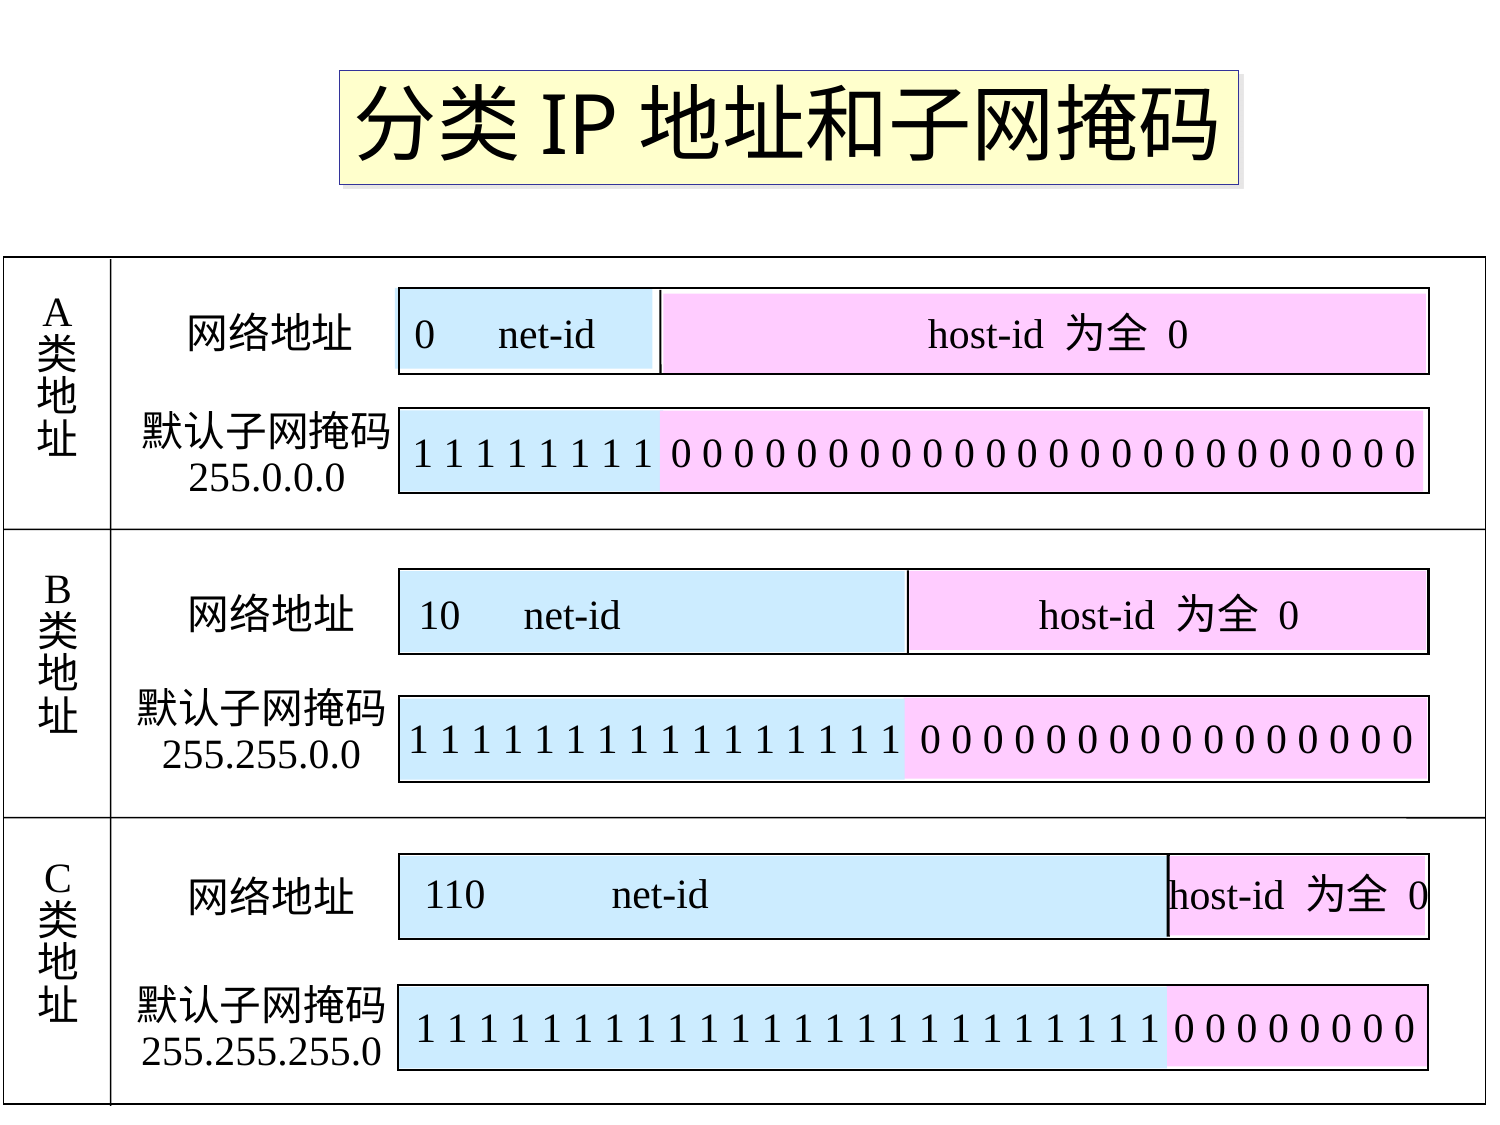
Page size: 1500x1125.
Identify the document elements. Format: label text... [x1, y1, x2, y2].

text_box [399, 288, 1430, 374]
text_box [1169, 925, 1425, 936]
text_box 默认子网掩码 255.255.0.0 [121, 680, 402, 786]
text_box host-id 为全 0 [1153, 860, 1444, 925]
title 分类IP地址和子网掩码 [339, 70, 1239, 185]
text_box [909, 570, 1427, 650]
text_box [394, 287, 653, 369]
text_box [1169, 856, 1425, 860]
text_box [398, 854, 1429, 940]
text_box C 类 地 址 [22, 851, 94, 1037]
text_box host-id 为全 0 [1024, 580, 1315, 646]
text_box [3, 530, 110, 817]
text_box 默认子网掩码 255.255.255.0 [121, 977, 402, 1082]
text_box A 类 地 址 [21, 285, 94, 470]
text_box [111, 818, 1486, 1105]
text_box B 类 地 址 [22, 562, 94, 747]
text_box [398, 568, 1429, 654]
text_box 网络地址 [172, 864, 370, 929]
text_box [3, 818, 110, 1105]
text_box [111, 530, 1486, 817]
text_box [398, 696, 1430, 782]
text_box [3, 257, 1486, 529]
text_box [408, 408, 1430, 494]
text_box 网络地址 [171, 299, 369, 364]
text_box [398, 984, 1428, 1070]
text_box 网络地址 [172, 580, 370, 646]
text_box 默认子网掩码 255.0.0.0 [126, 403, 408, 508]
